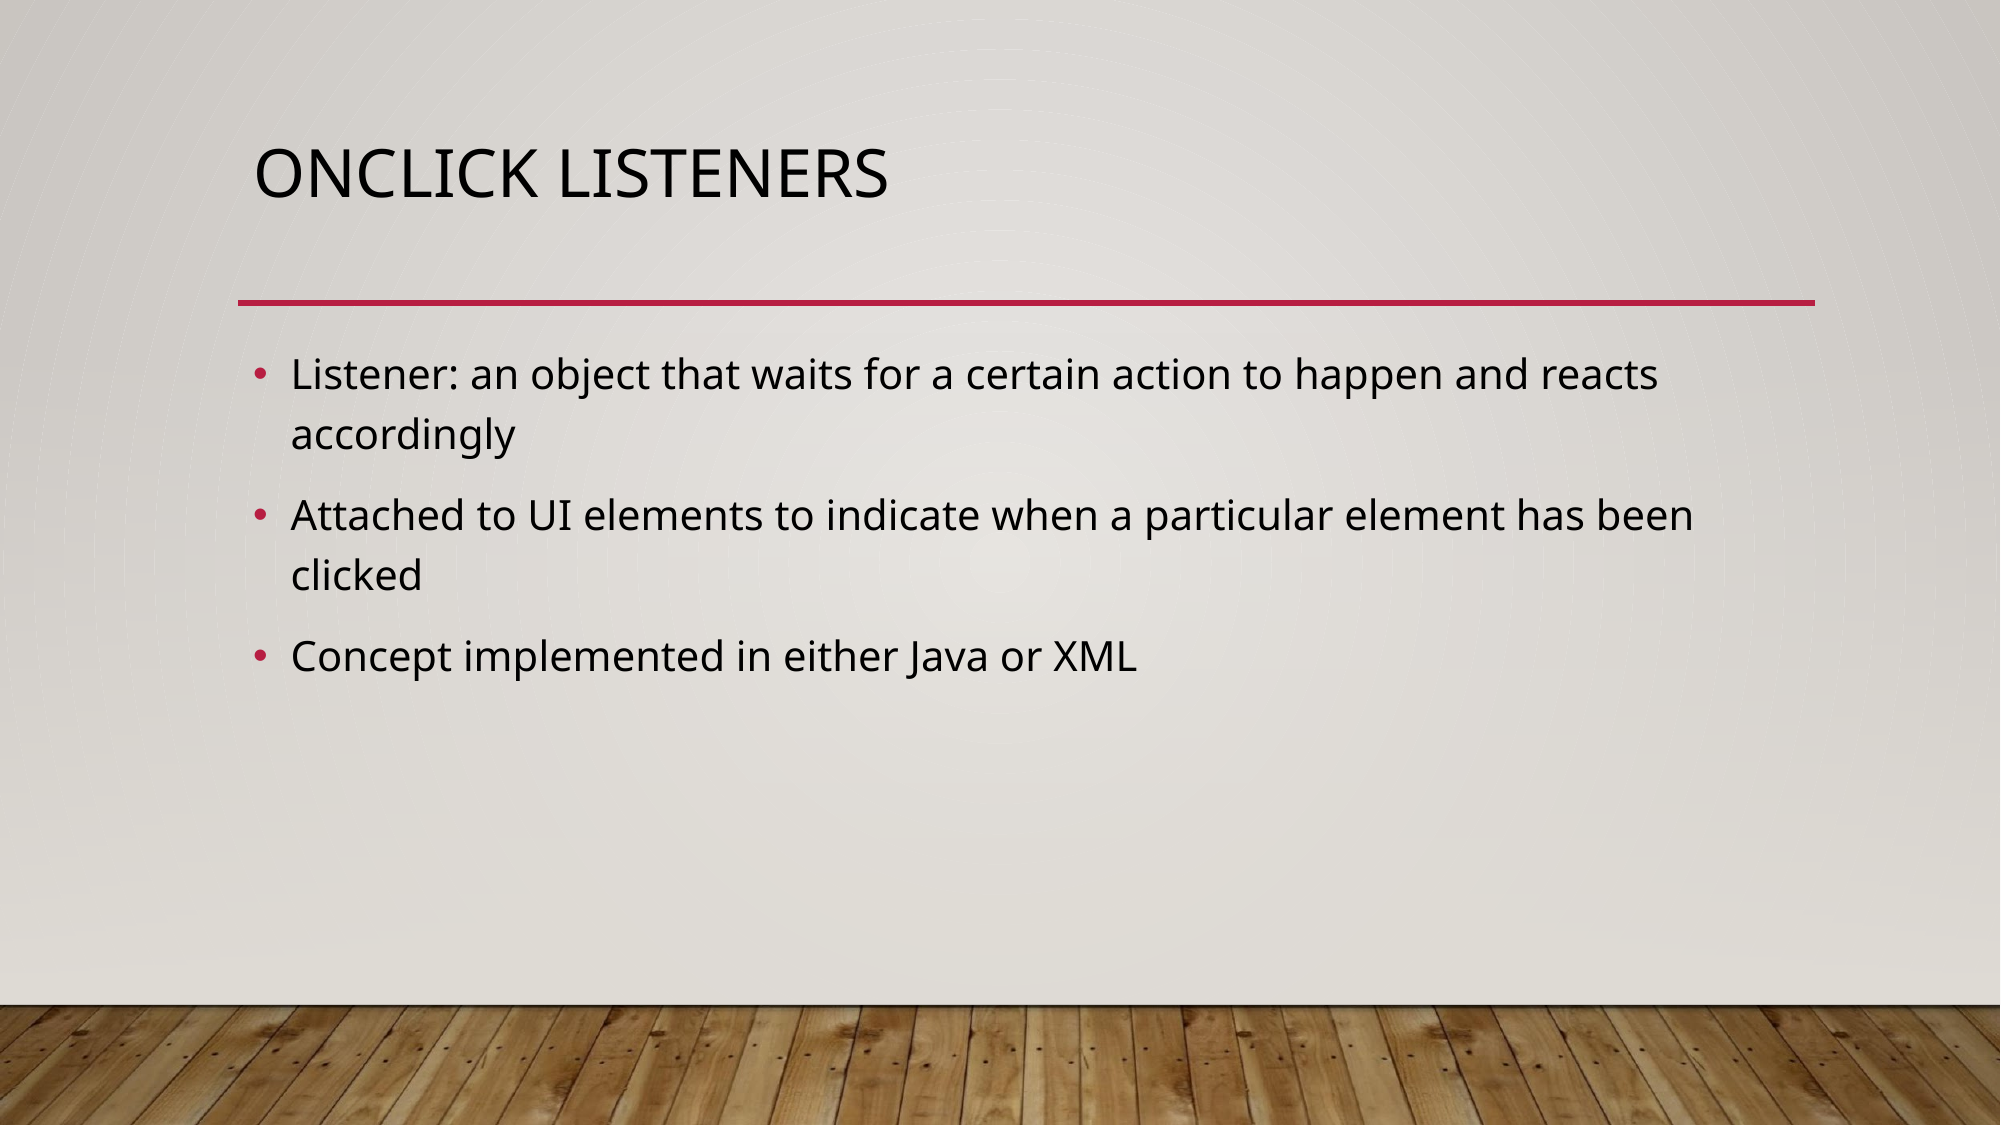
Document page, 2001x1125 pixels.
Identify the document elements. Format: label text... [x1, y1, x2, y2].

list Listener: an object that waits for a certain action to happen and reacts accordingly Attached to UI elements to indicate when a particular element has been clicked Concept implemented in either Java or XML [238, 330, 1814, 897]
title ONCLICK LISTENERS [238, 131, 1814, 305]
picture [0, 1005, 2000, 1125]
